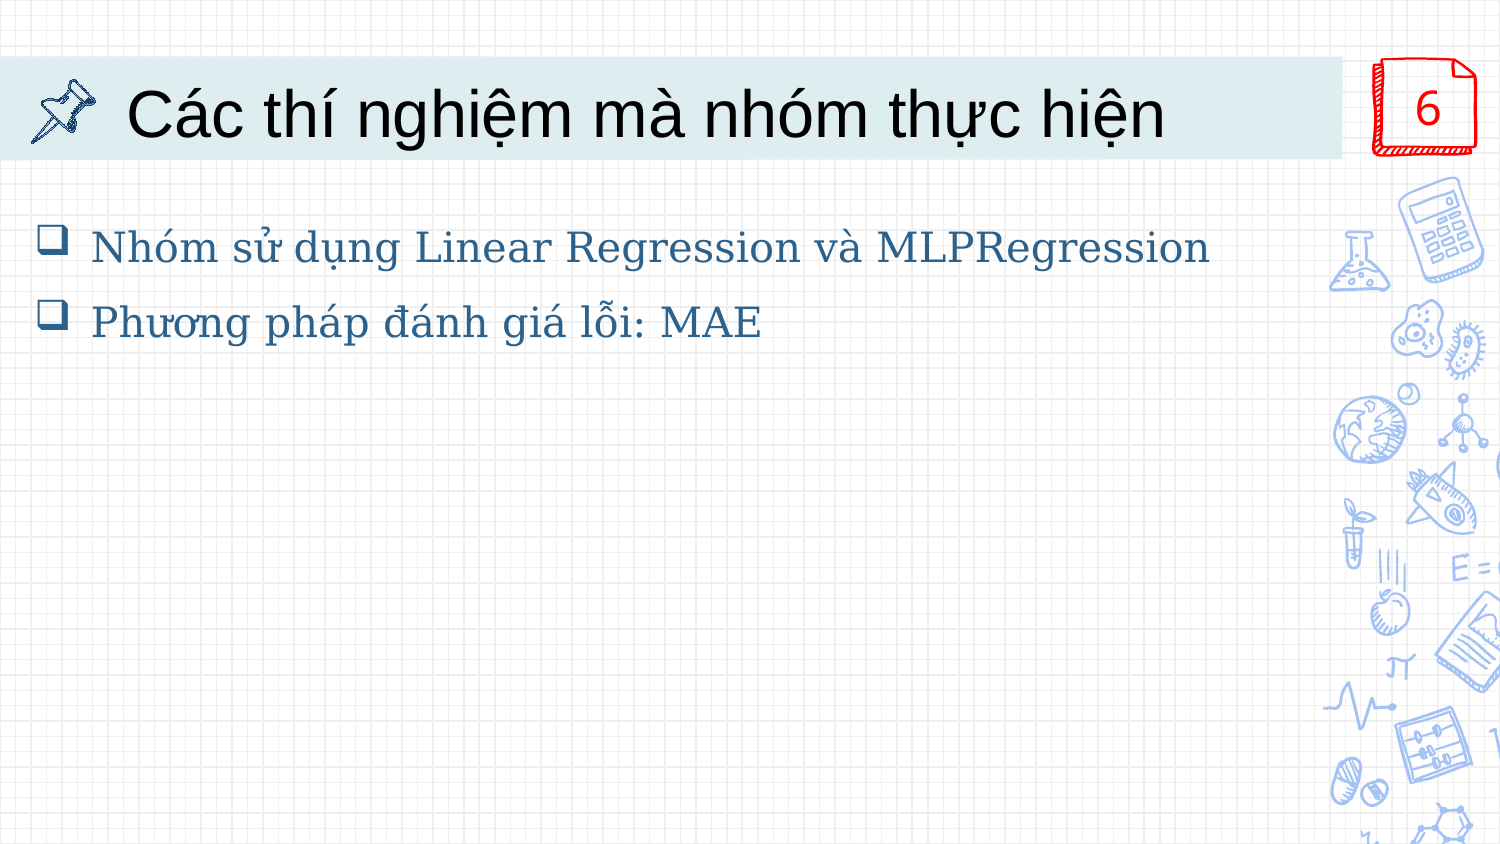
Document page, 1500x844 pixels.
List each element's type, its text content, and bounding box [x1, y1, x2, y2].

title Các thí nghiệm mà nhóm thực hiện [126, 41, 1242, 181]
text_box Nhóm sử dụng Linear Regression và MLPRegression Phương pháp đánh giá lỗi: MAE [19, 188, 1324, 354]
